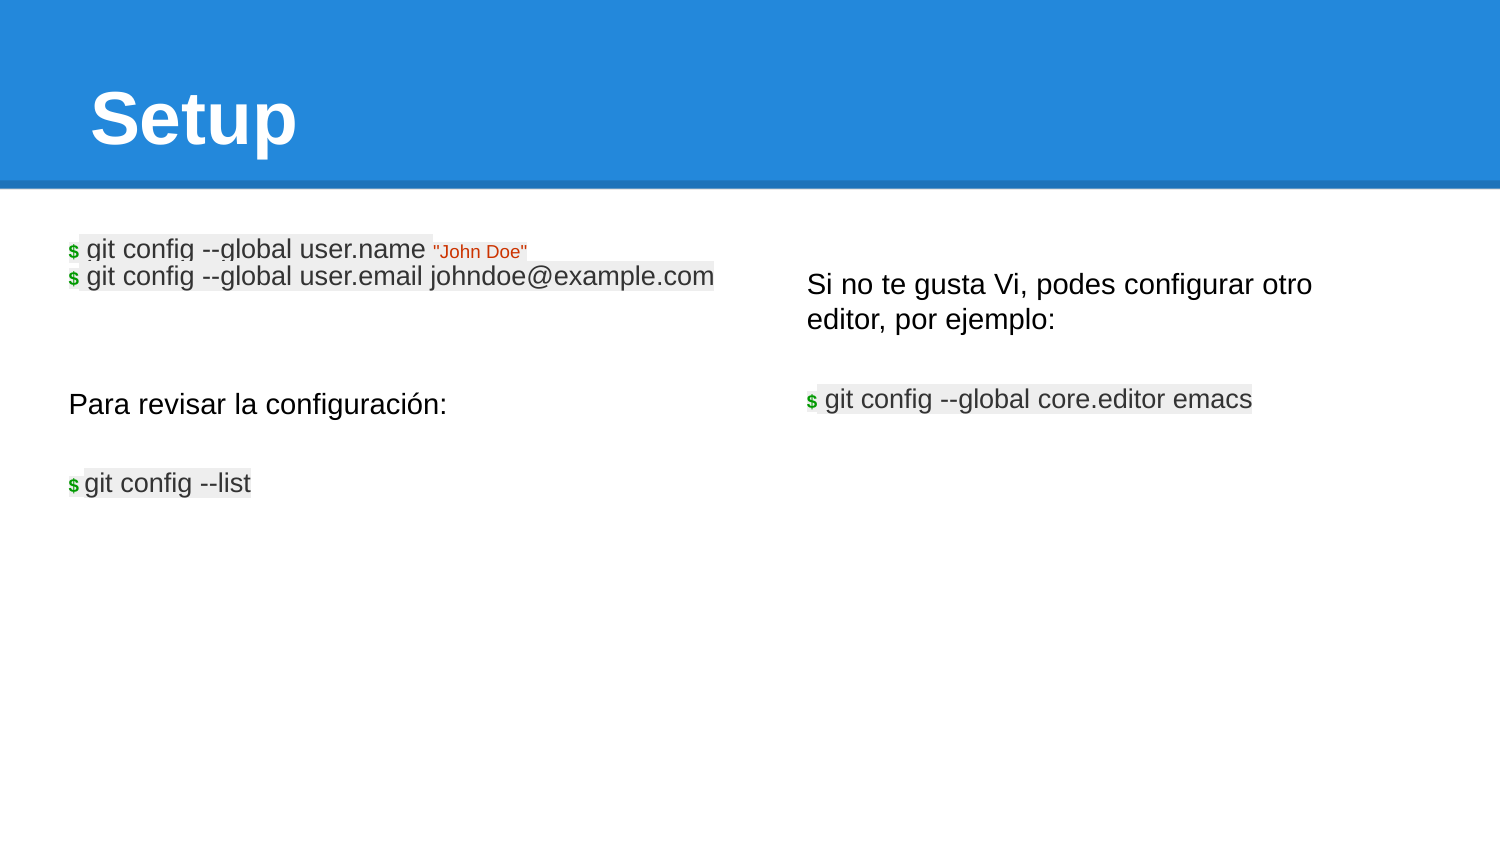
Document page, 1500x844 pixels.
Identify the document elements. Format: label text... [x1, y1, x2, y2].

text_box Para revisar la configuración: $ git config --list [53, 369, 550, 511]
title Setup [75, 33, 1425, 175]
text_box $ git config --global user.name "John Doe" $ git config --global user.email johndoe@example.com [53, 222, 875, 340]
text_box Si no te gusta Vi, podes configurar otro editor, por ejemplo: $ git config --global core.editor emacs [791, 250, 1377, 481]
